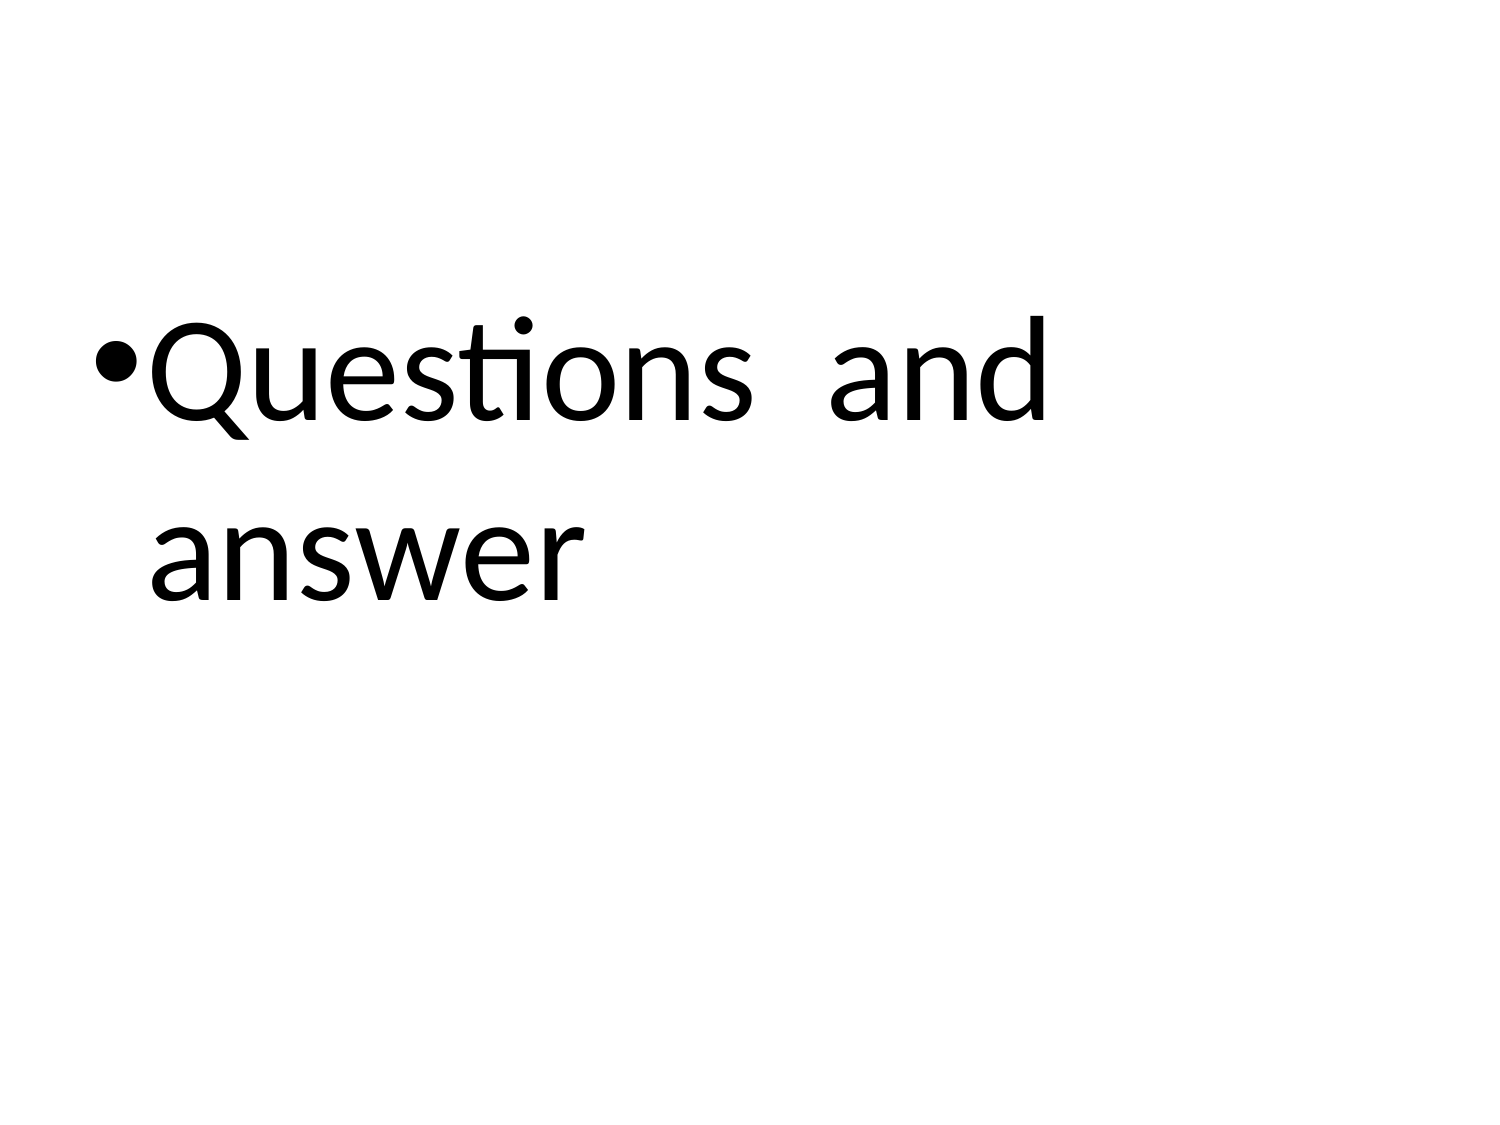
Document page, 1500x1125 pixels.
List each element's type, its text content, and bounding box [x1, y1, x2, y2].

list Questions and answer [75, 262, 1425, 1005]
